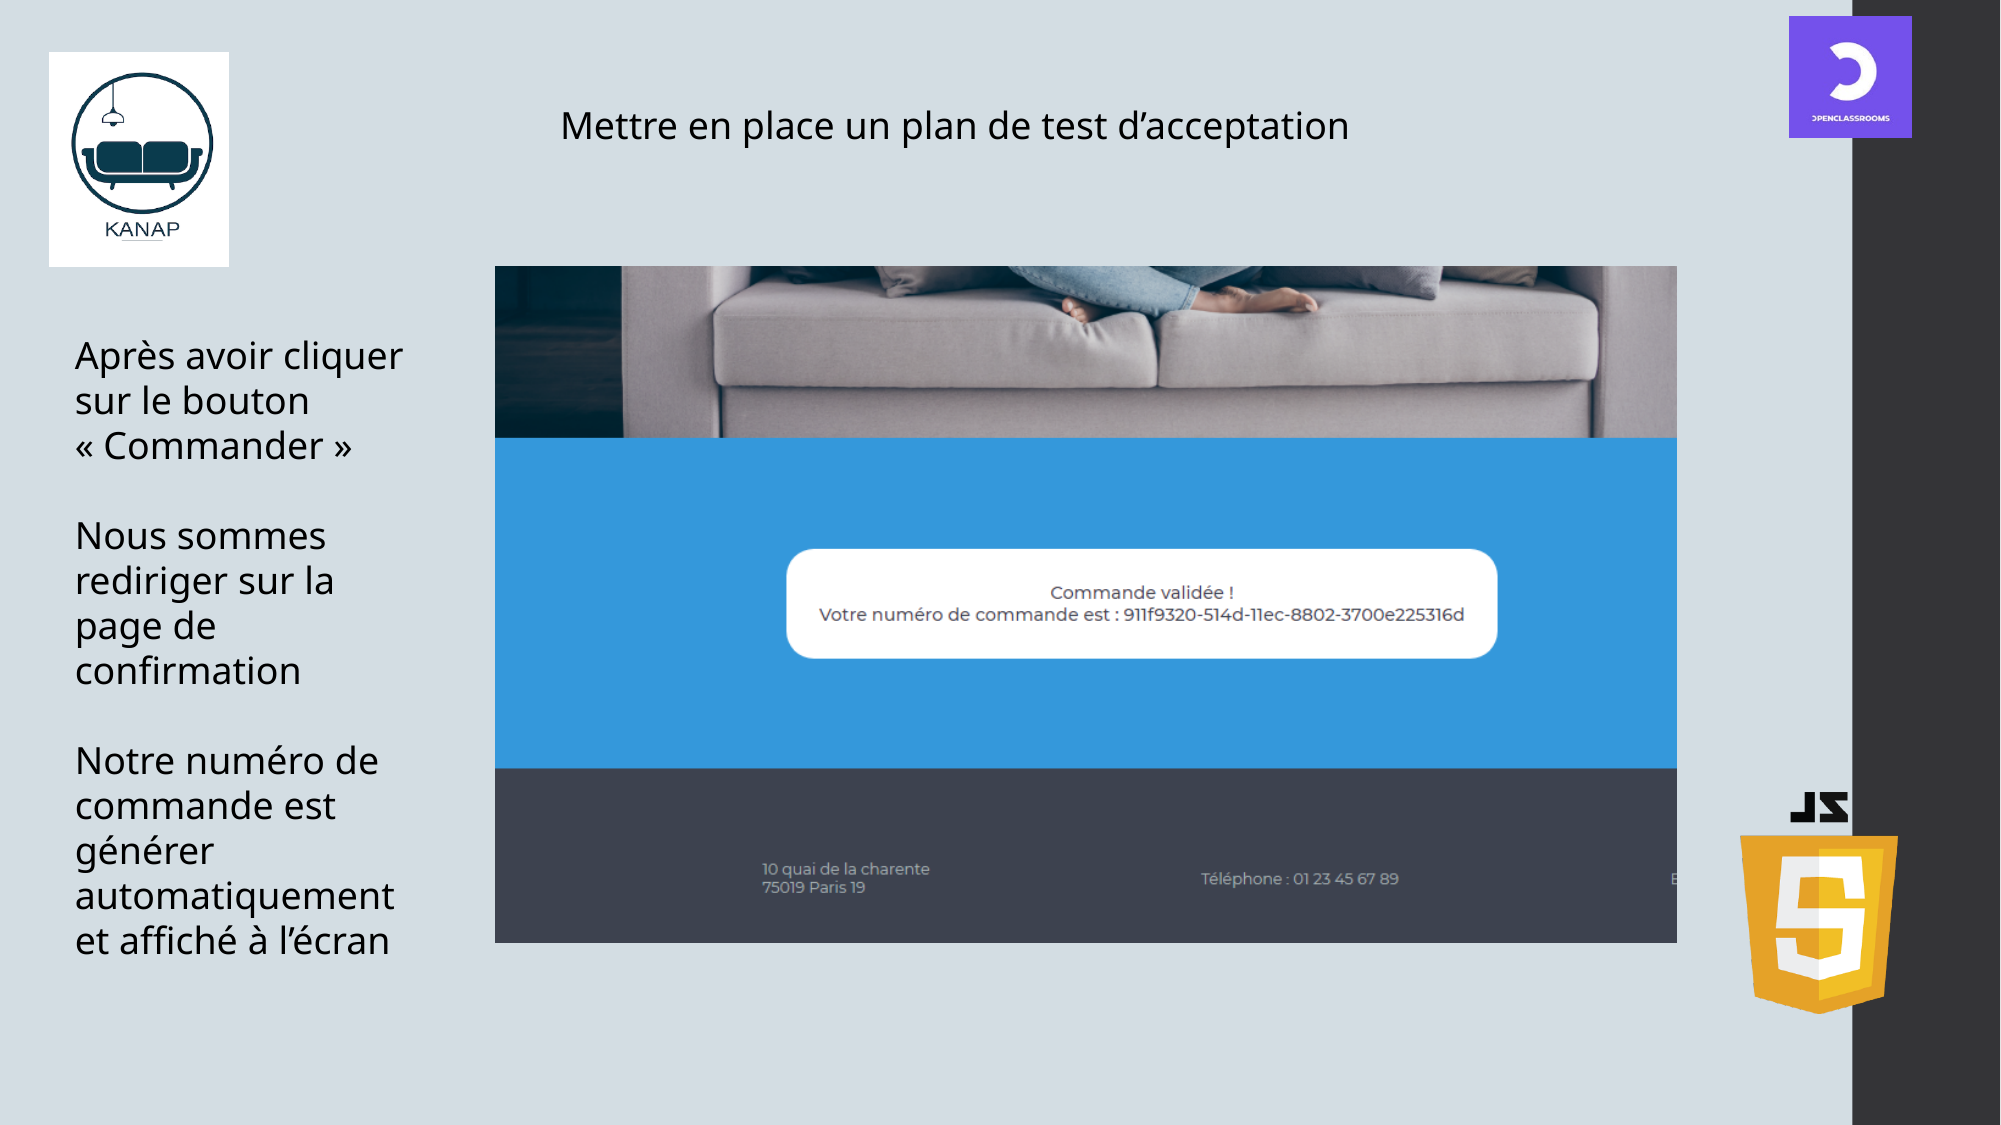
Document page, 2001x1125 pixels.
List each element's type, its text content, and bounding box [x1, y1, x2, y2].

text_box Après avoir cliquer sur le bouton « Commander » Nous sommes rediriger sur la page de confirmation Notre numéro de commande est générer automatiquement et affiché à l’écran [60, 324, 447, 969]
picture [1708, 792, 1930, 1015]
text_box Mettre en place un plan de test d’acceptation [535, 94, 1366, 154]
picture [49, 52, 229, 267]
picture [494, 265, 1677, 944]
picture [1789, 16, 1912, 139]
